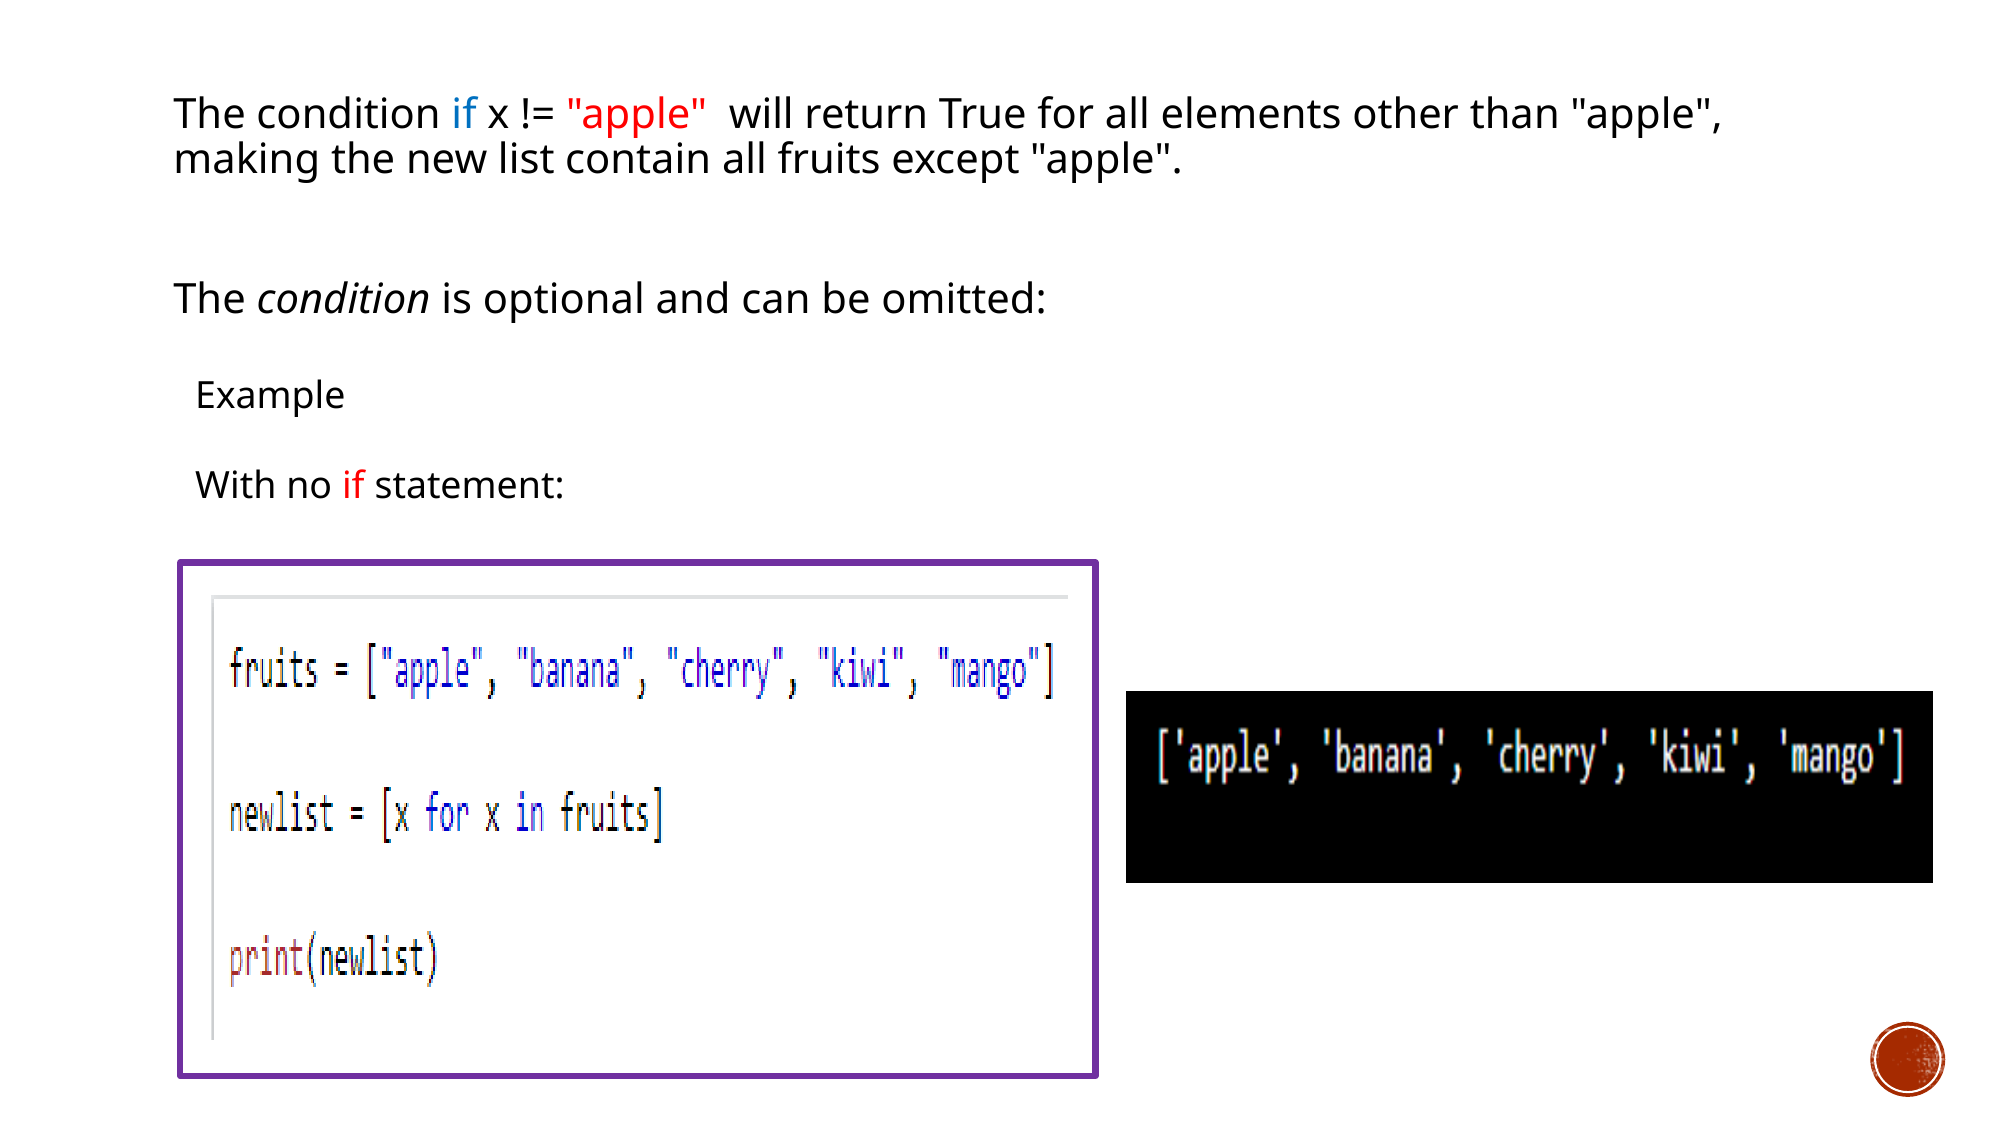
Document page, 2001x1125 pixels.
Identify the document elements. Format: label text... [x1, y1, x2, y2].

picture [211, 595, 1068, 1040]
list The condition if x != "apple" will return True for all elements other than "apple", making the new list contain all fruits except "apple". The condition is optional and can be omitted: [158, 85, 1842, 414]
text_box Example With no if statement: [180, 363, 1181, 514]
picture [1126, 691, 1933, 883]
text_box [179, 561, 1097, 1077]
